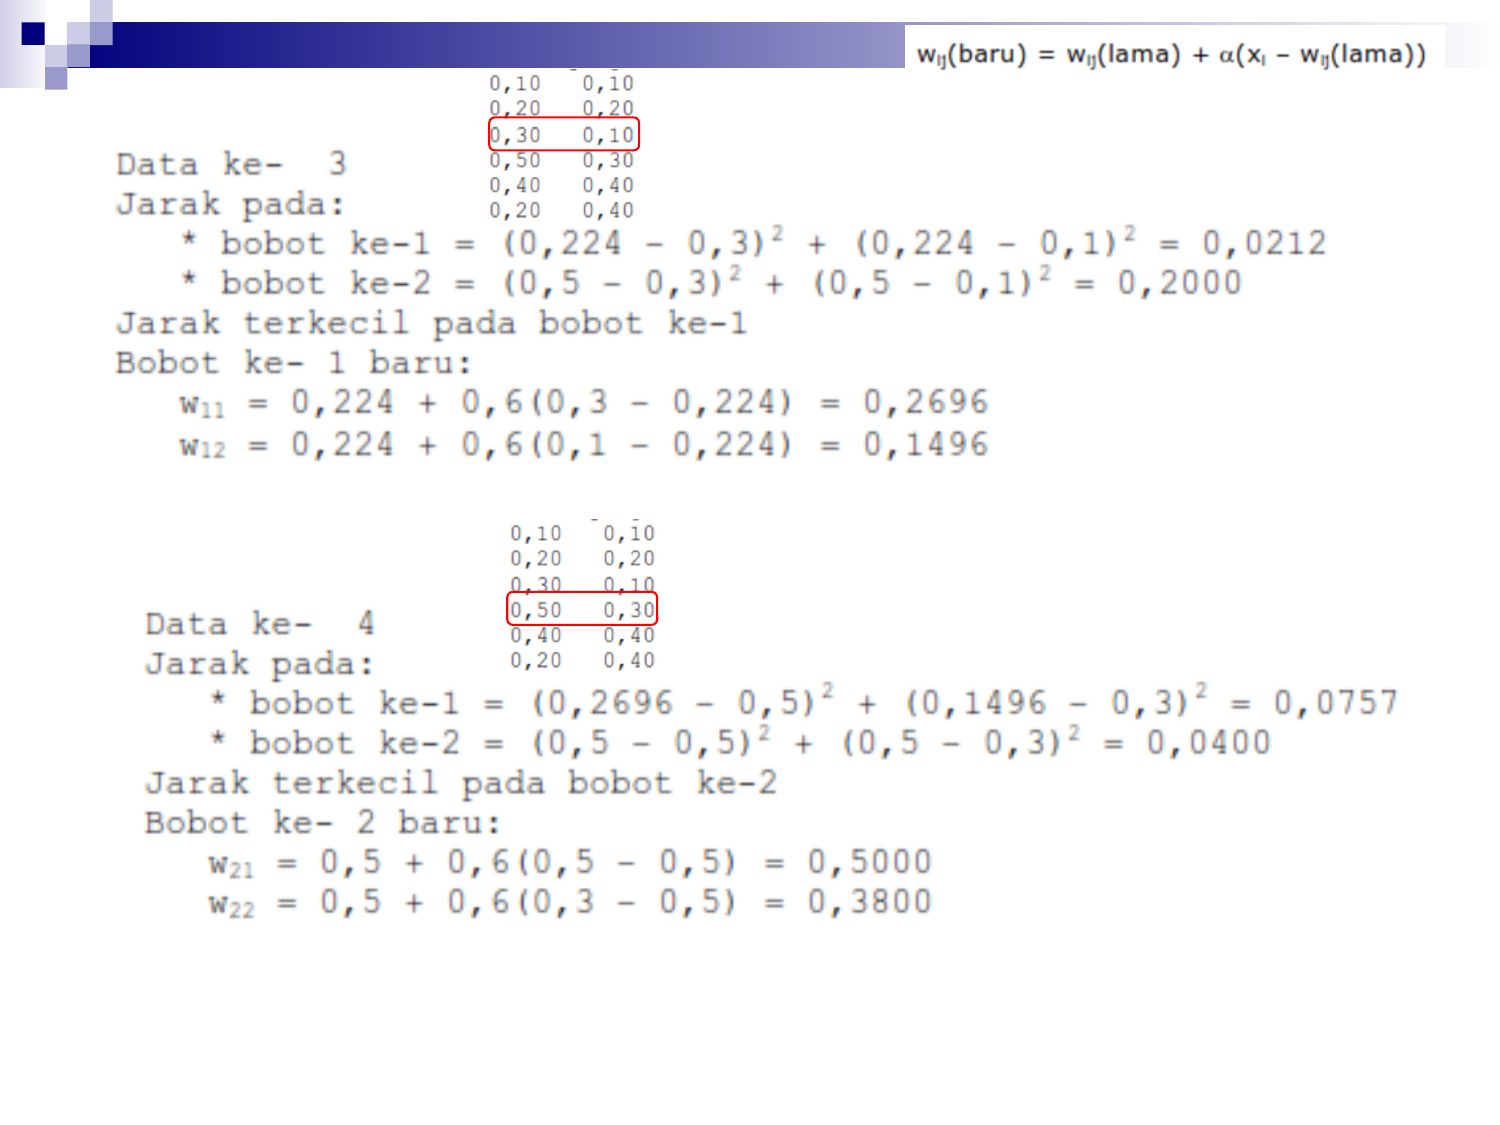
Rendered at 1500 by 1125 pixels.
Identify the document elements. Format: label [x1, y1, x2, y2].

picture [905, 25, 1445, 91]
picture [101, 69, 1399, 482]
picture [130, 519, 1428, 940]
